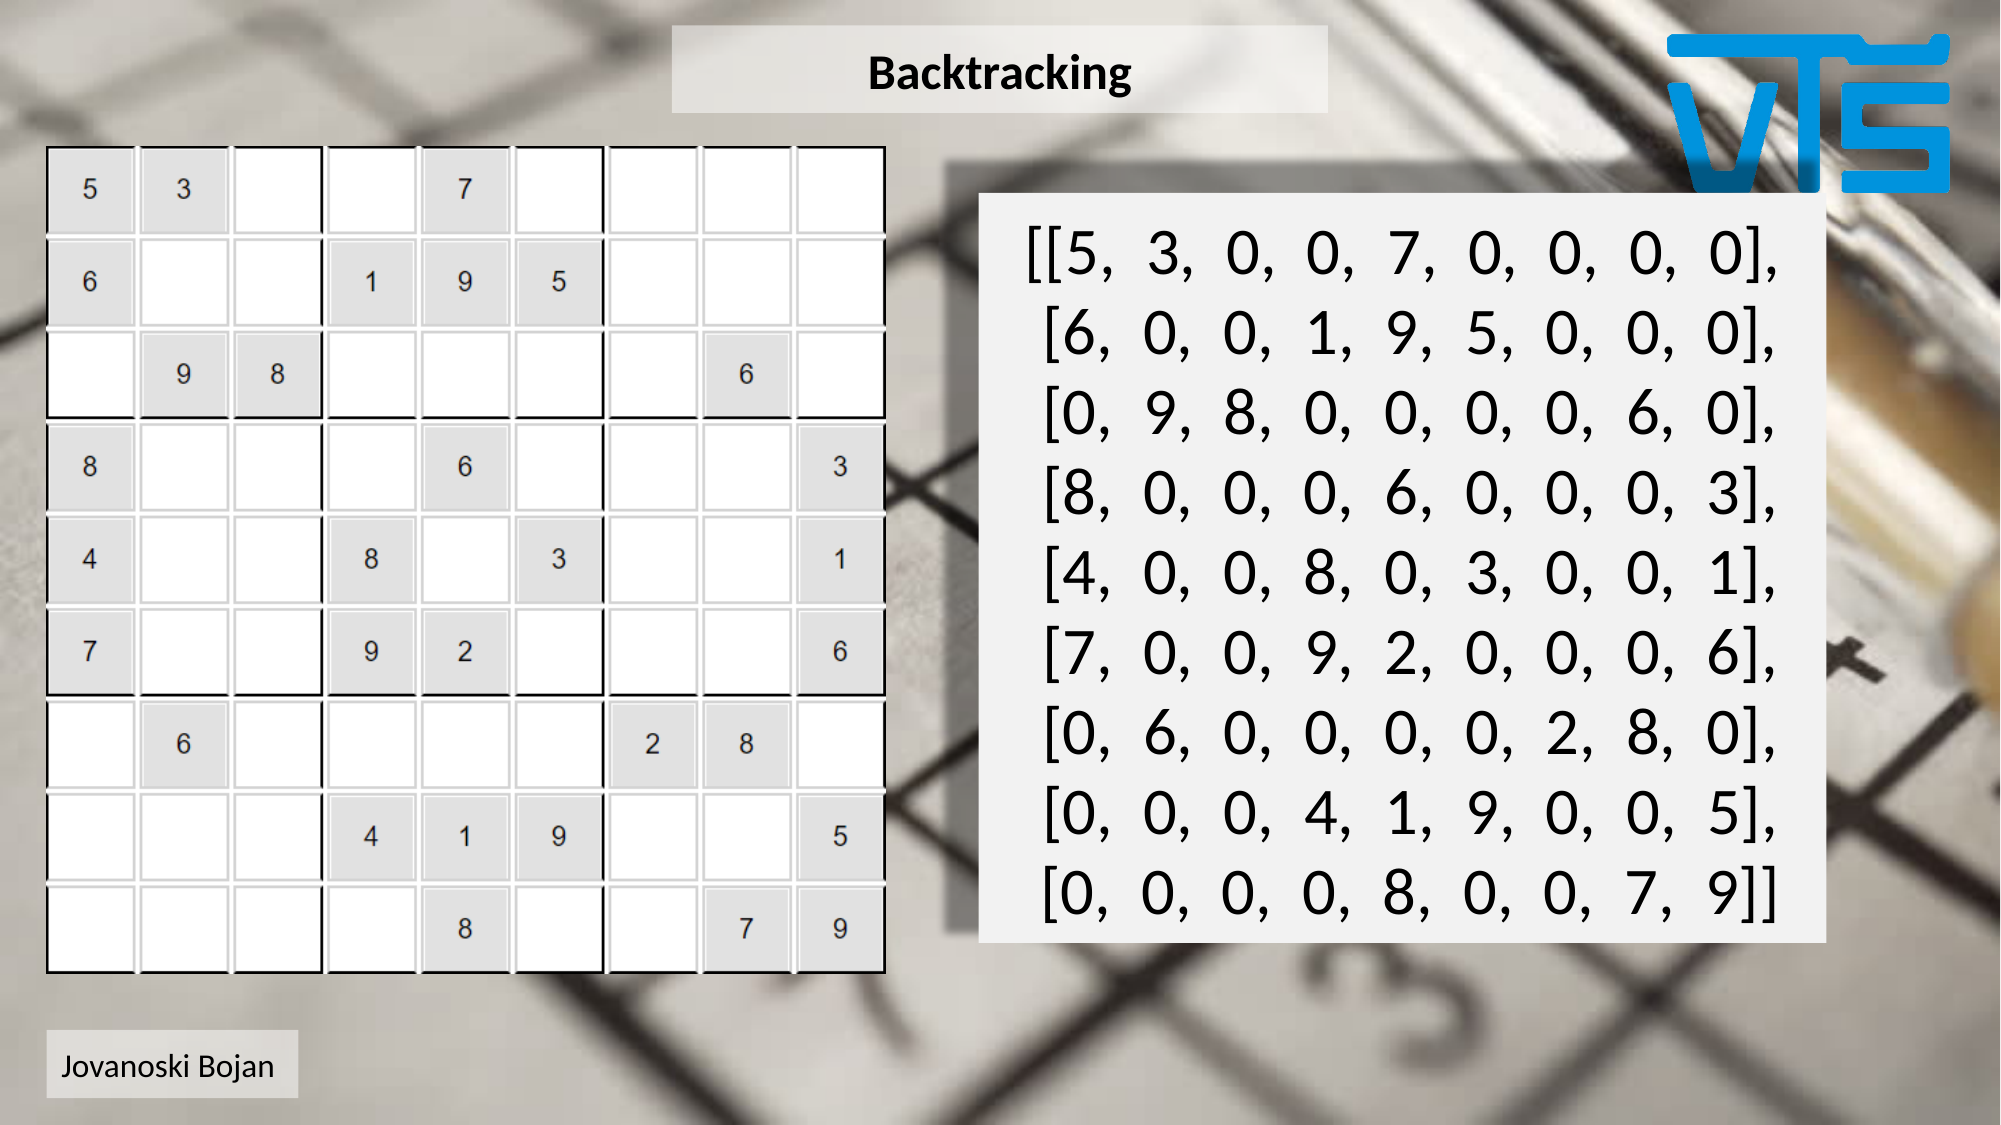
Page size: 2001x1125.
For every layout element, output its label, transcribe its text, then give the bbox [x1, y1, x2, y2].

picture [0, 0, 2001, 1125]
text_box Backtracking [671, 24, 1329, 114]
text_box Jovanoski Bojan [46, 1029, 299, 1099]
text_box [[5, 3, 0, 0, 7, 0, 0, 0, 0], [6, 0, 0, 1, 9, 5, 0, 0, 0], [0, 9, 8, 0, 0, 0, 0, 6, 0], [8, 0, 0, 0, 6, 0, 0, 0, 3], [4, 0, 0, 8, 0, 3, 0, 0, 1], [7, 0, 0, 9, 2, 0, 0, 0, 6], [0, 6, 0, 0, 0, 0, 2, 8, 0], [0, 0, 0, 4, 1, 9, 0, 0, 5], [0, 0, 0, 0, 8, 0, 0, 7, 9]] [978, 192, 1827, 944]
